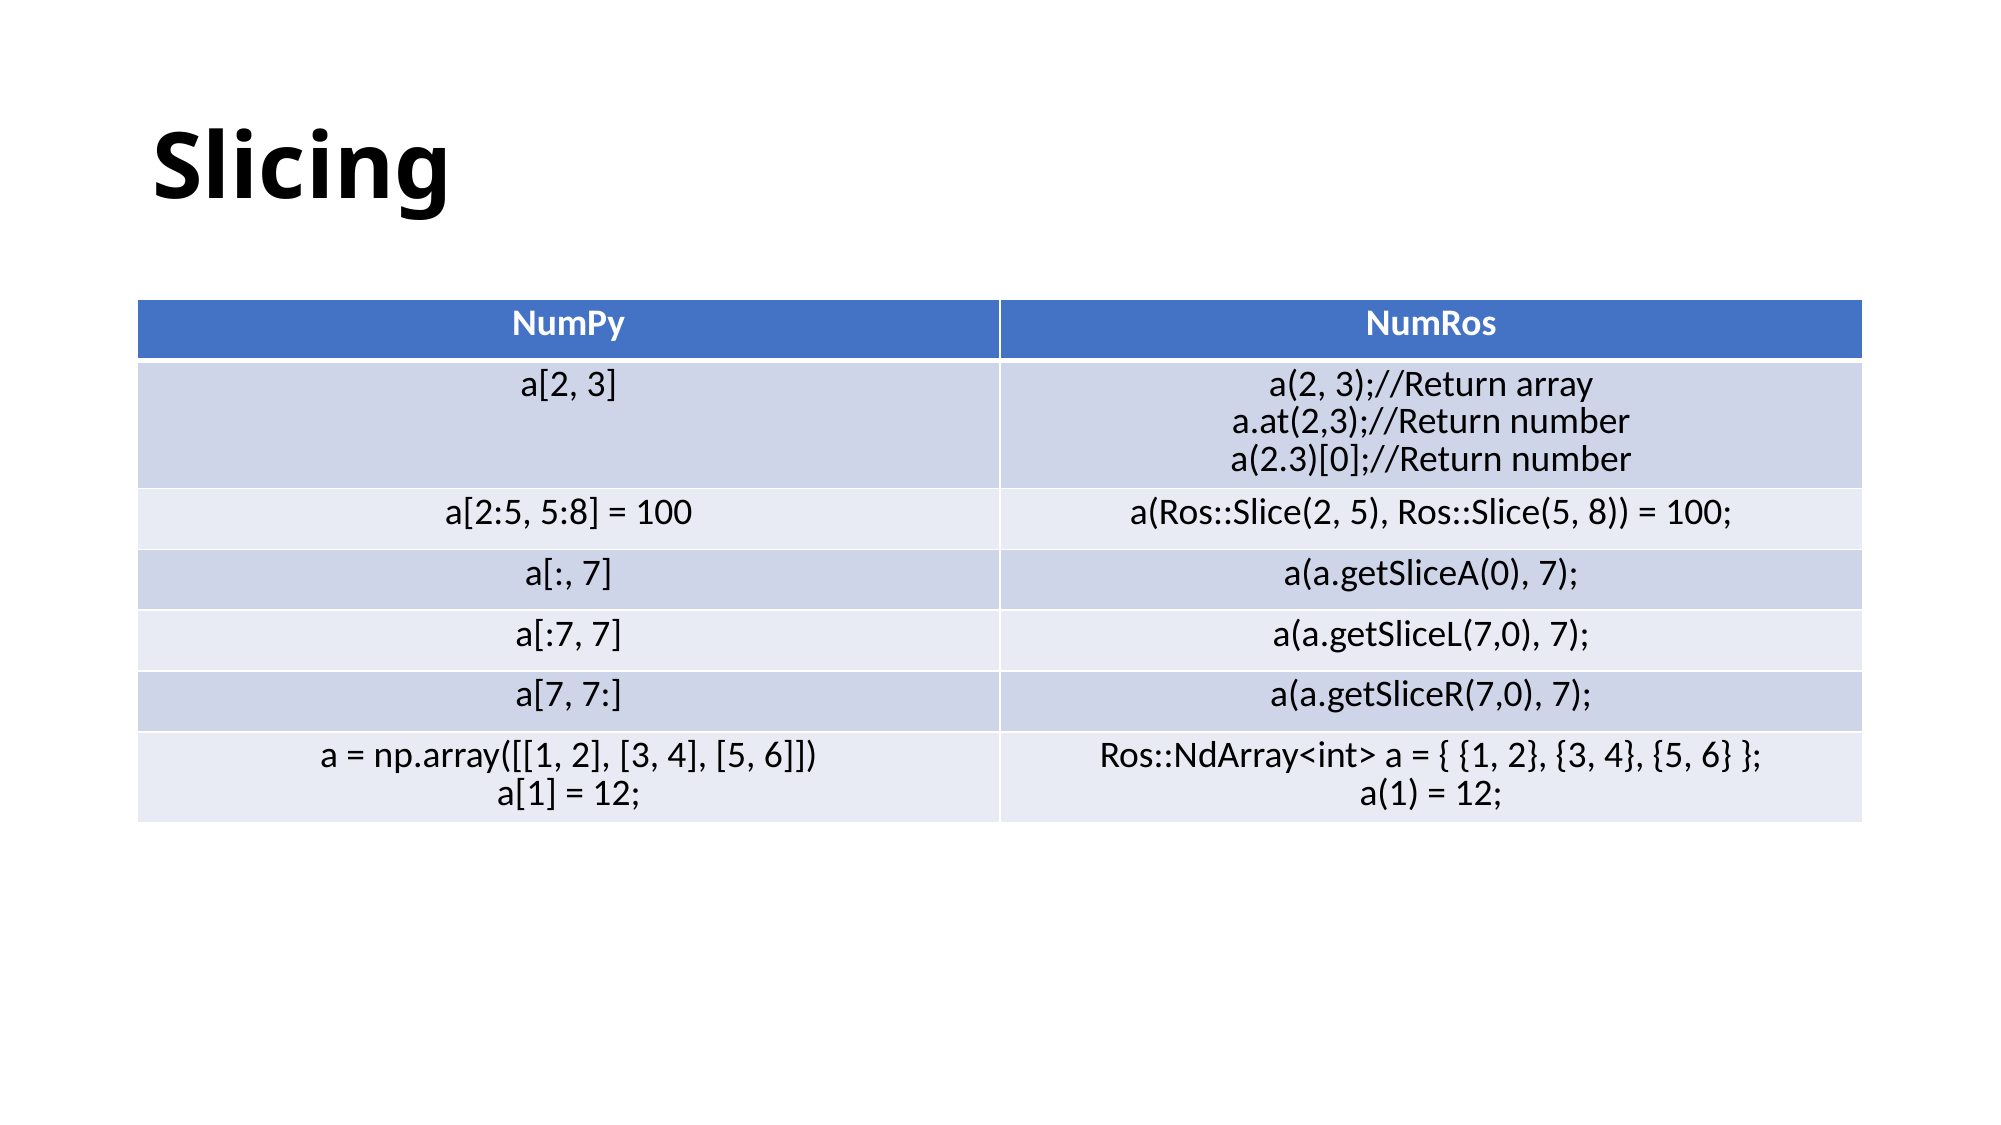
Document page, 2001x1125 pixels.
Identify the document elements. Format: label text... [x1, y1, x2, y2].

table_cell a[2, 3] [138, 363, 999, 488]
title Slicing [137, 59, 1863, 278]
table_cell a(a.getSliceR(7,0), 7); [1001, 672, 1862, 731]
table_cell a(a.getSliceL(7,0), 7); [1001, 611, 1862, 670]
table_cell a[2:5, 5:8] = 100 [138, 489, 999, 549]
table_cell a(a.getSliceA(0), 7); [1001, 550, 1862, 609]
table_cell a[7, 7:] [138, 672, 999, 731]
table_cell a = np.array([[1, 2], [3, 4], [5, 6]]) a[1] = 12; [138, 733, 999, 822]
table_header NumPy [138, 300, 999, 358]
table_cell a[:, 7] [138, 550, 999, 609]
table_cell Ros::NdArray<int> a = { {1, 2}, {3, 4}, {5, 6} }; a(1) = 12; [1001, 733, 1862, 822]
table_header NumRos [1001, 300, 1862, 358]
table_cell a(Ros::Slice(2, 5), Ros::Slice(5, 8)) = 100; [1001, 489, 1862, 549]
table_cell a(2, 3);//Return array a.at(2,3);//Return number a(2.3)[0];//Return number [1001, 363, 1862, 488]
table_cell a[:7, 7] [138, 611, 999, 670]
